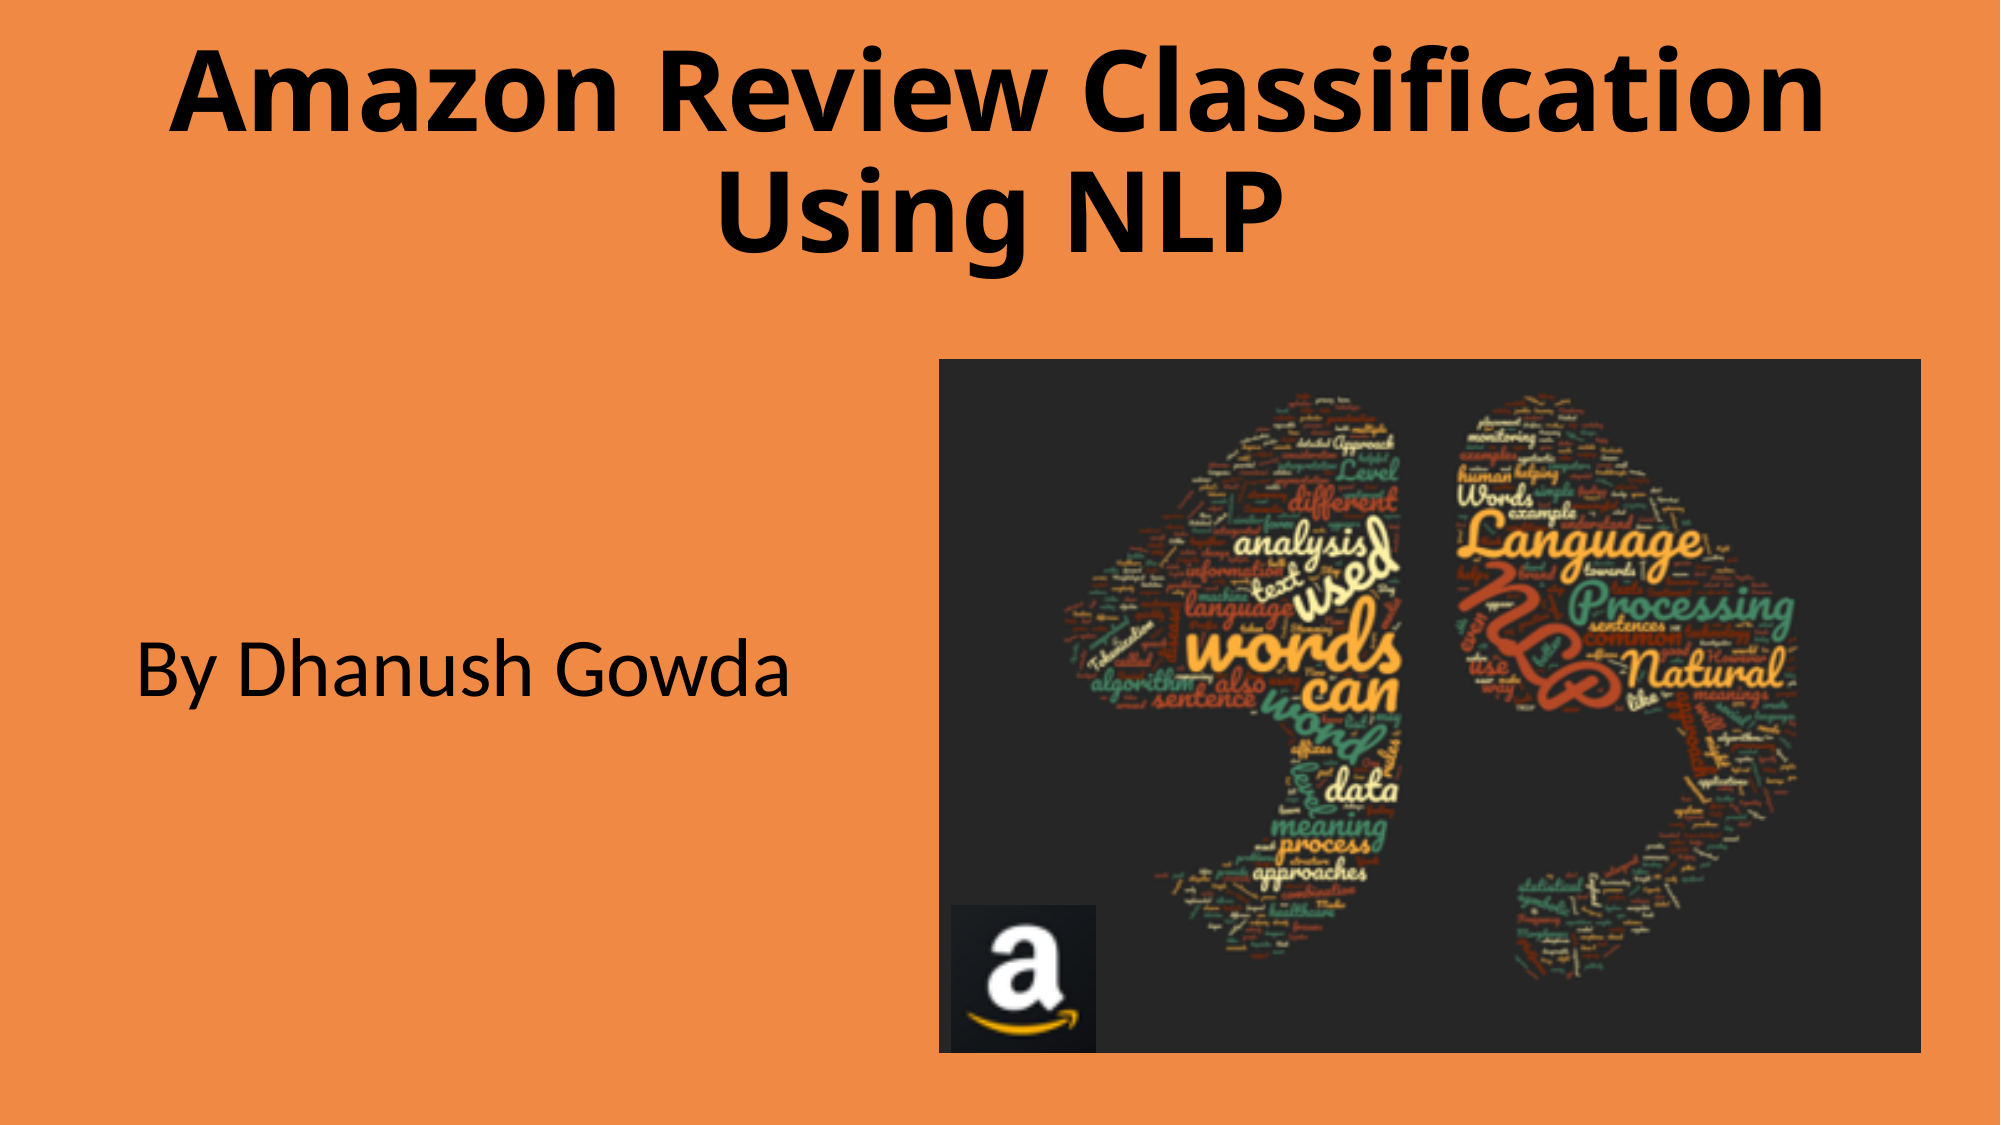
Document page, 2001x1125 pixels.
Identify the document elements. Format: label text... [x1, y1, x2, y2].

subtitle By Dhanush Gowda [26, 616, 902, 835]
title Amazon Review Classification Using NLP [41, 0, 1959, 285]
picture [939, 359, 1921, 1054]
